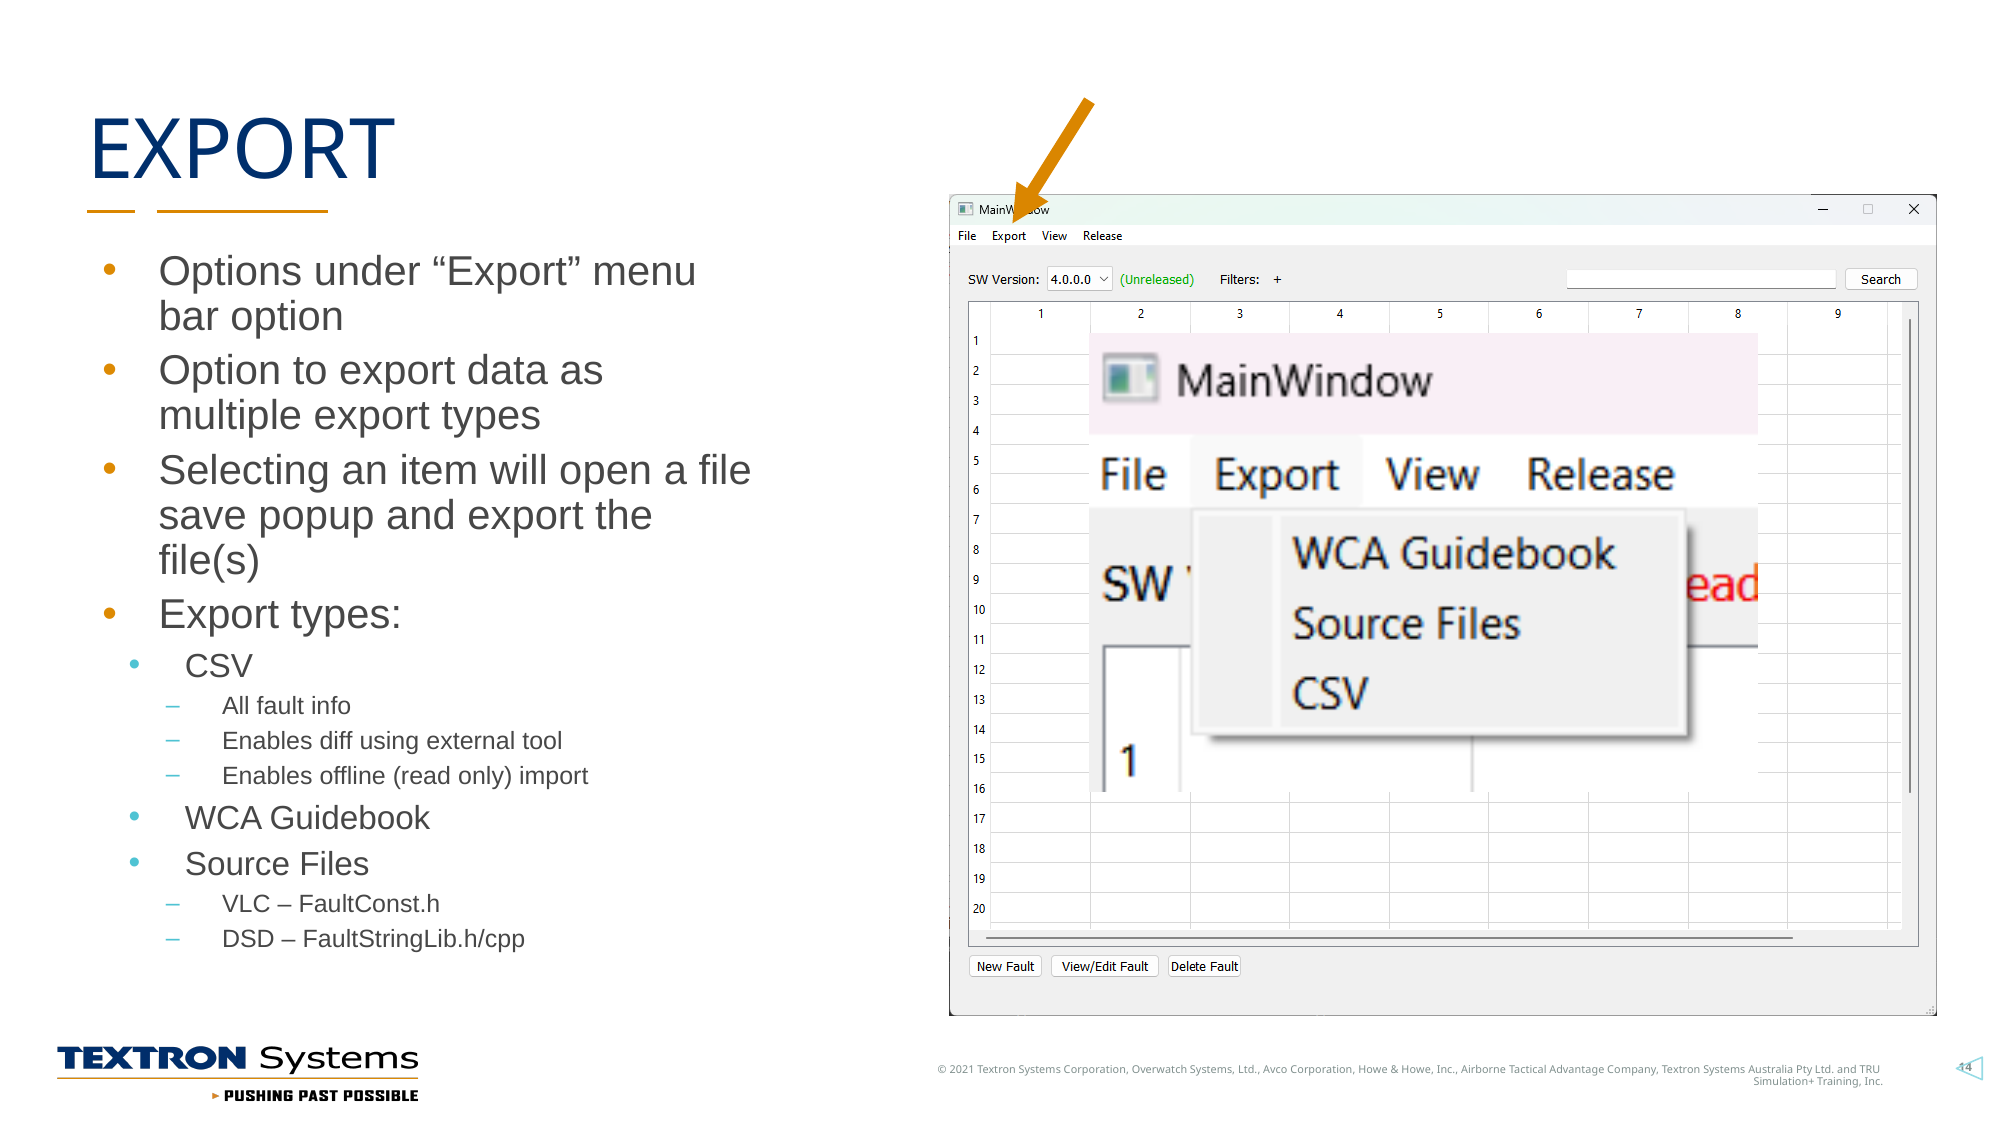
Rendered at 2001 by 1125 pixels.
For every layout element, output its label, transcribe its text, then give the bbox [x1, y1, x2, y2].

picture [949, 194, 1937, 1016]
text_box Options under “Export” menu bar option Option to export data as multiple export types Selecting an item will open a file save popup and export the file(s) Export types: CSV All fault info Enables diff using external tool Enables offline (read only) import WCA Guidebook Source Files VLC – FaultConst.h DSD – FaultStringLib.h/cpp [87, 241, 772, 1004]
picture [30, 1027, 445, 1120]
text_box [1012, 100, 1090, 224]
title export [87, 94, 1938, 196]
